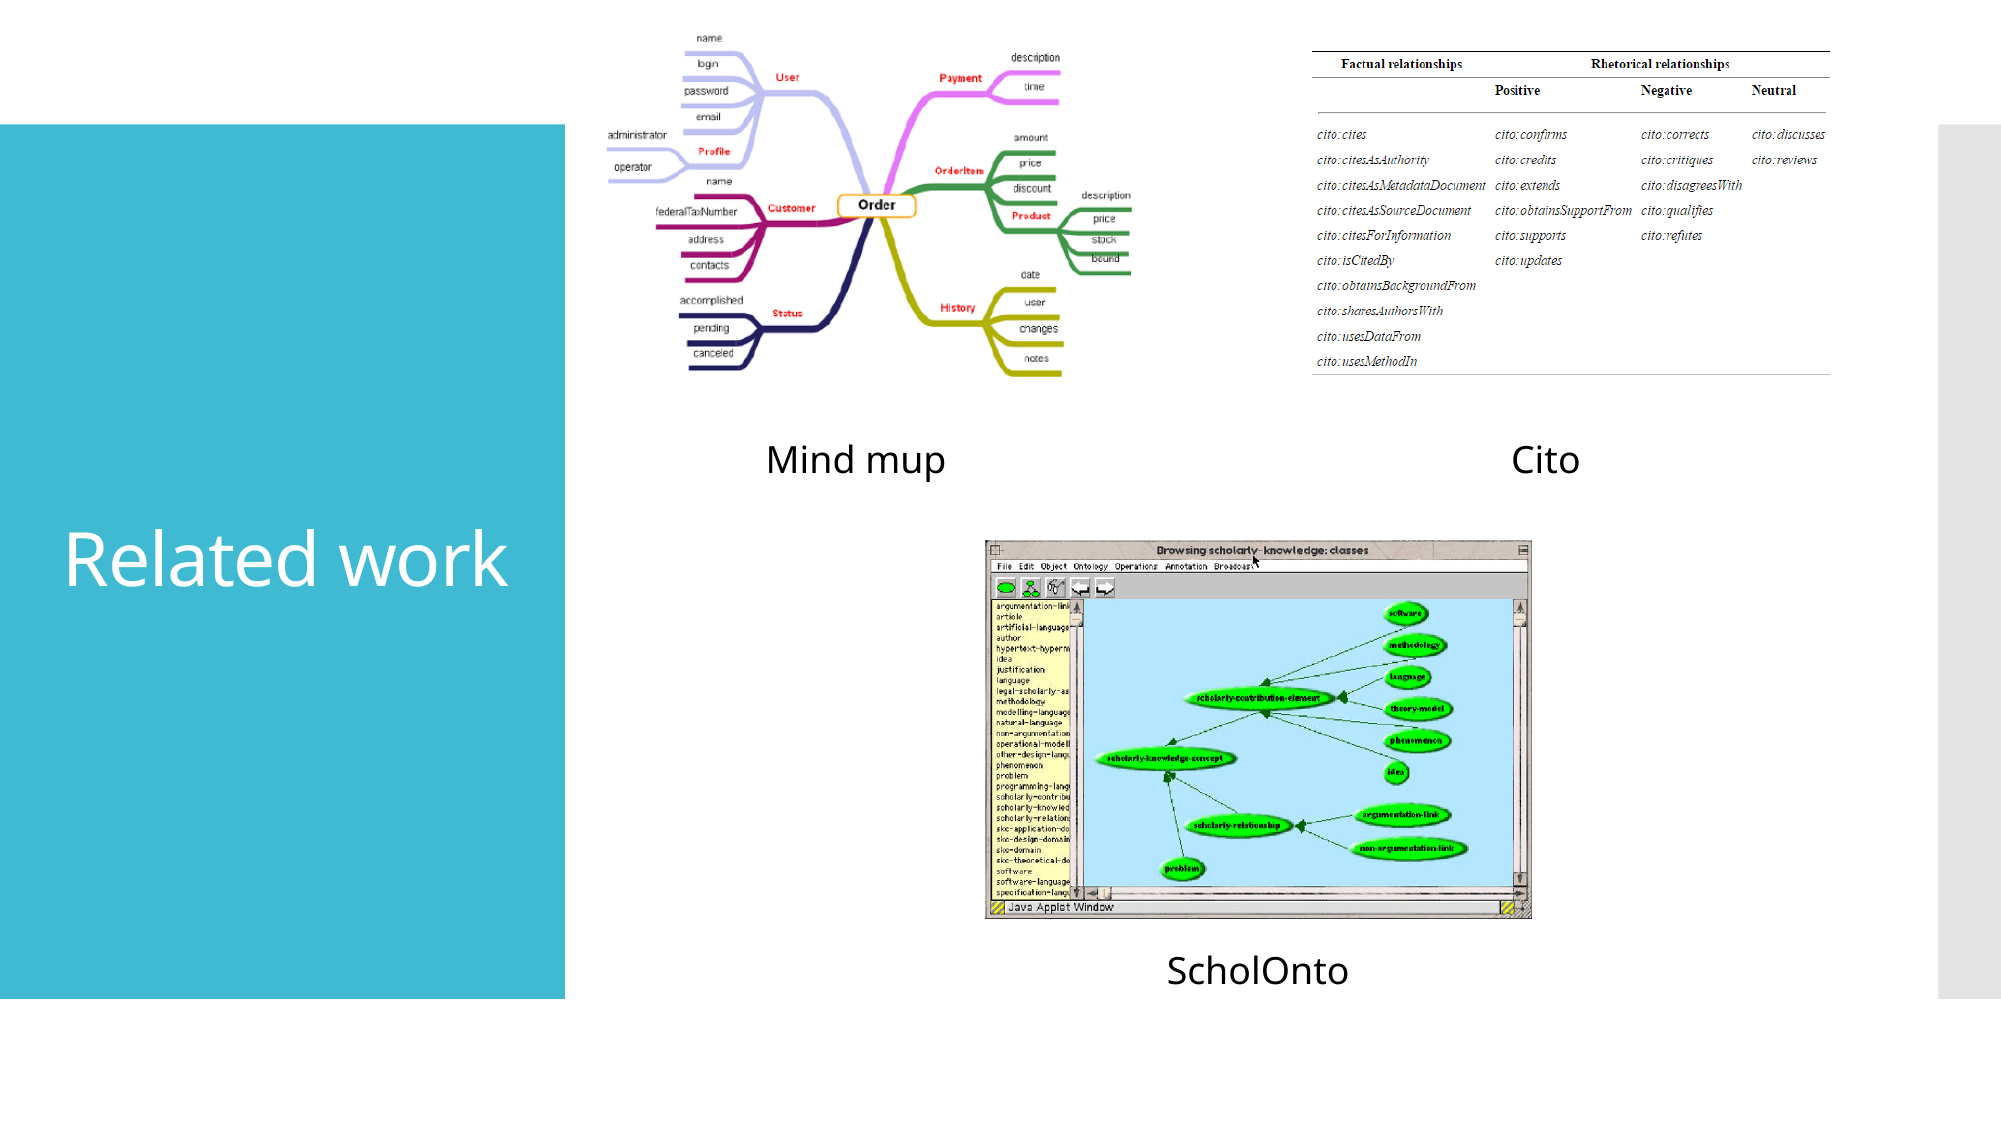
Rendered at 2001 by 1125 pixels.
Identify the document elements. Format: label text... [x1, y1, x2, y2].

text_box Mind mup [750, 428, 962, 534]
picture [984, 540, 1532, 919]
title Related work [41, 184, 525, 940]
picture [1302, 50, 1850, 378]
picture [603, 29, 1143, 378]
text_box ScholOnto [1152, 939, 1365, 1000]
text_box Cito [1496, 428, 1596, 489]
